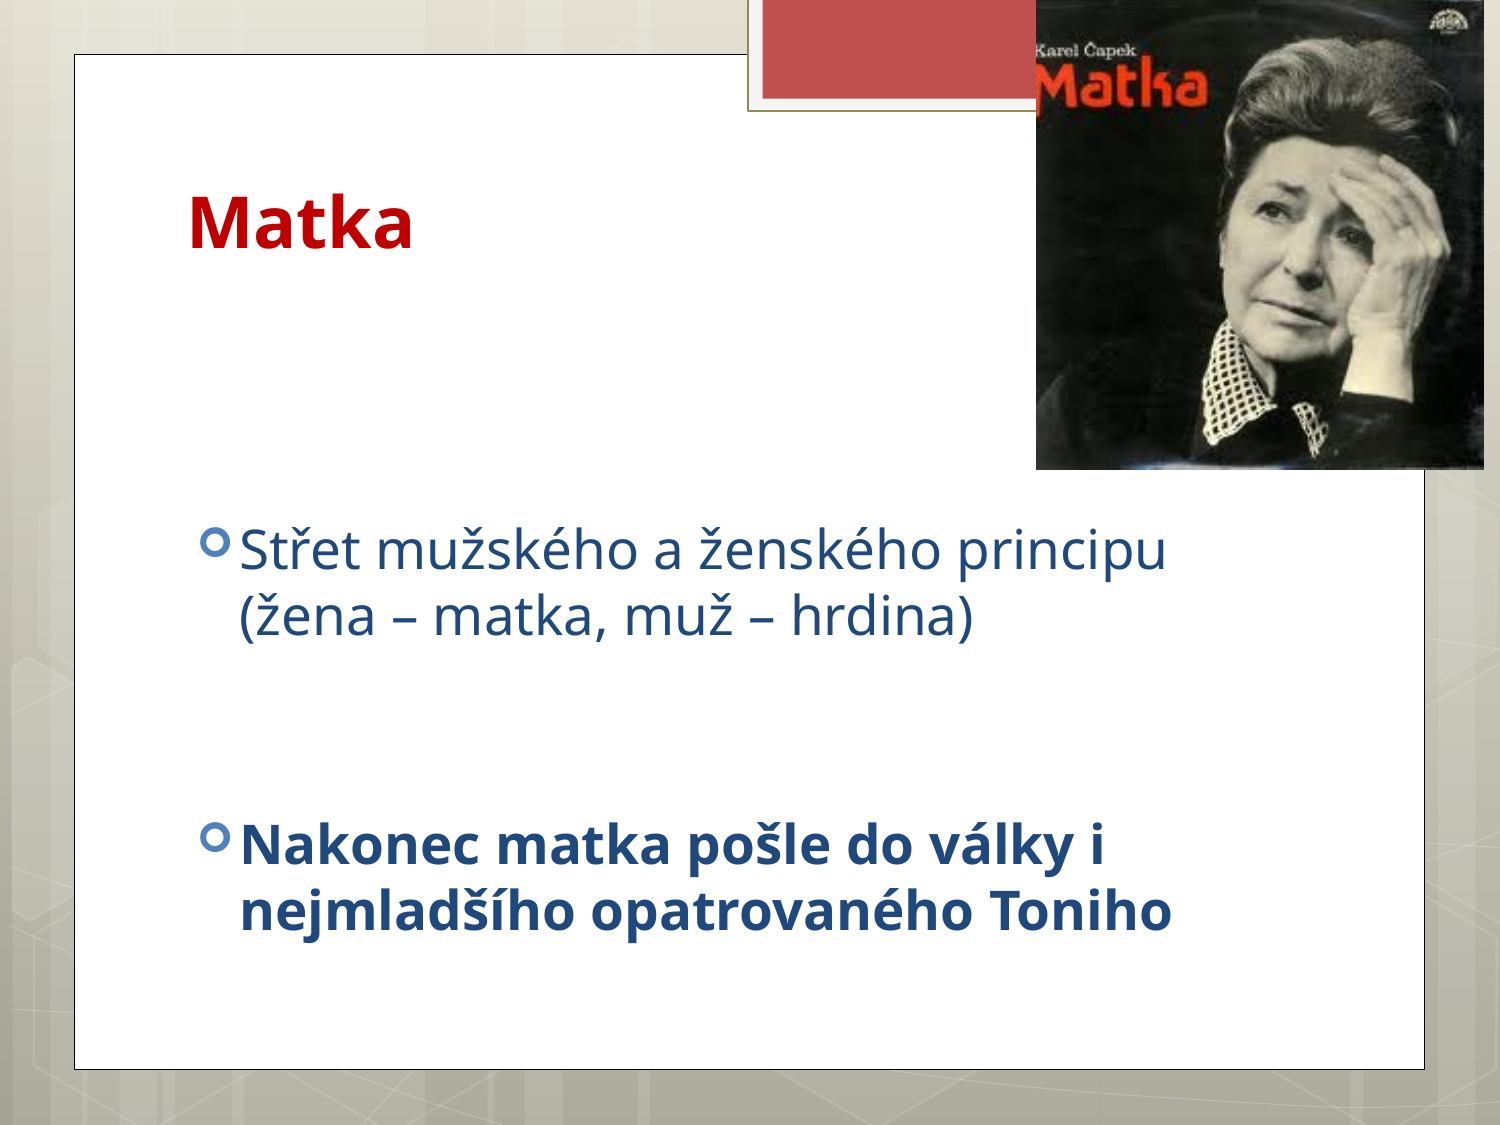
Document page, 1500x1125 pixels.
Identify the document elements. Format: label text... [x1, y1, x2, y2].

picture [1035, 0, 1484, 470]
list Střet mužského a ženského principu (žena – matka, muž – hrdina) Nakonec matka pošle do války i nejmladšího opatrovaného Toniho [171, 267, 1283, 957]
title Matka [171, 168, 1030, 267]
